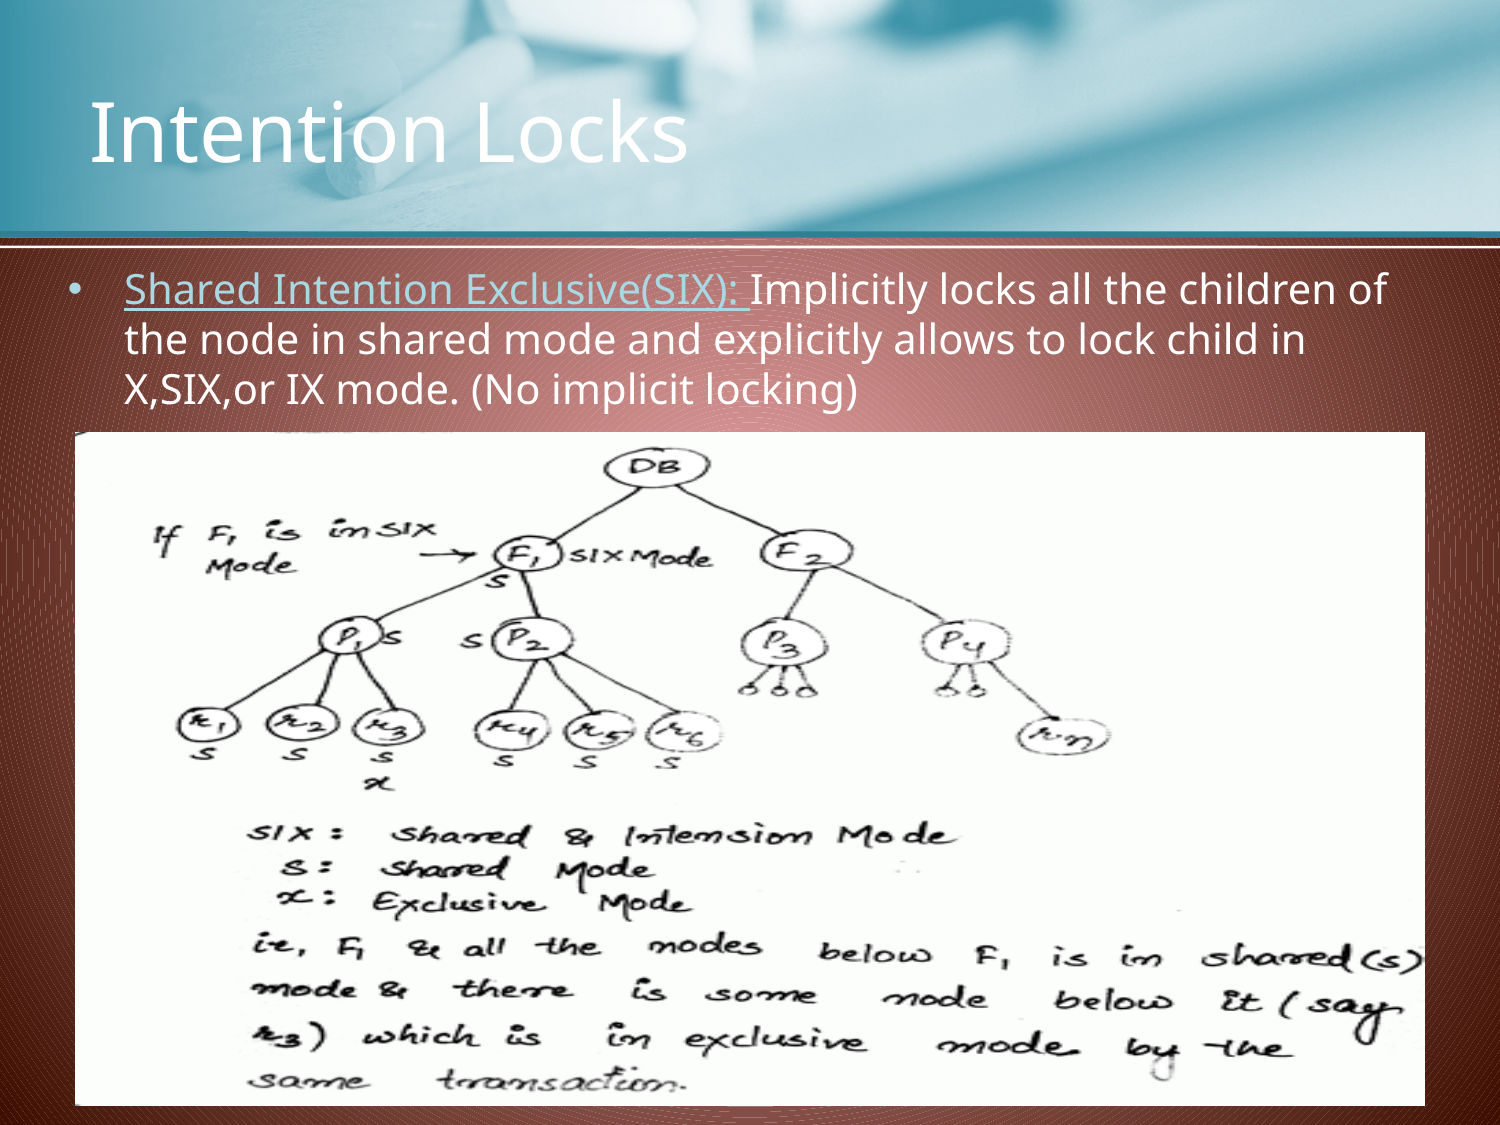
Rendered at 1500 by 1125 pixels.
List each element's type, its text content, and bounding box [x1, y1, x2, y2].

list Shared Intention Exclusive(SIX): Implicitly locks all the children of the node in shared mode and explicitly allows to lock child in X,SIX,or IX mode. (No implicit locking) [53, 255, 1404, 998]
title Intention Locks [75, 24, 1425, 233]
picture [74, 432, 1425, 1106]
